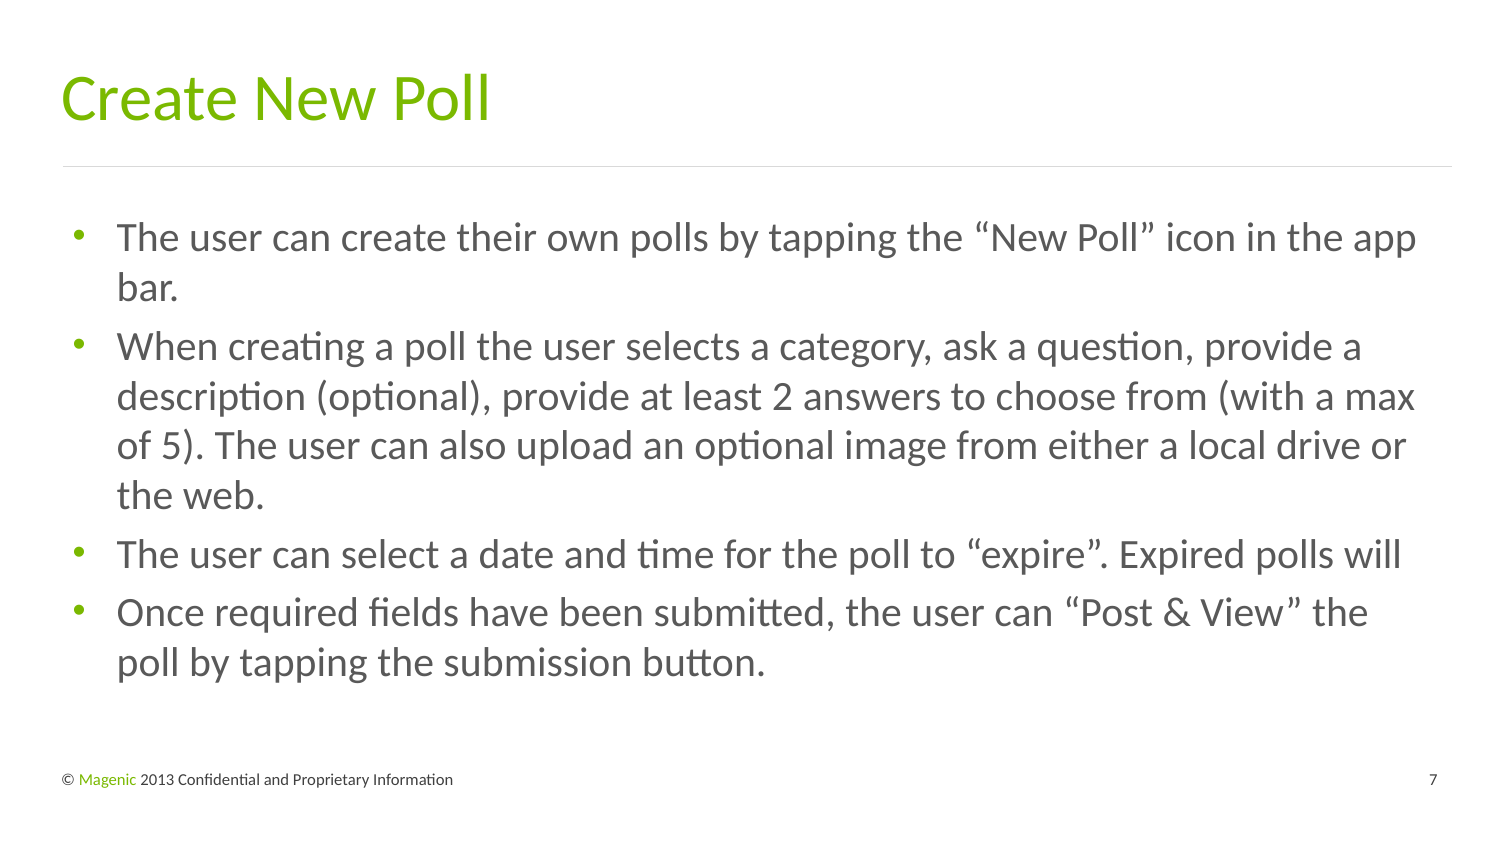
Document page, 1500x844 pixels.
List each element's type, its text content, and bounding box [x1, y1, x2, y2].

list The user can create their own polls by tapping the “New Poll” icon in the app bar. When creating a poll the user selects a category, ask a question, provide a description (optional), provide at least 2 answers to choose from (with a max of 5). The user can also upload an optional image from either a local drive or the web. The user can select a date and time for the poll to “expire”. Expired polls will Once required fields have been submitted, the user can “Post & View” the poll by tapping the submission button. [46, 202, 1457, 728]
slide_number 7 [1372, 756, 1453, 802]
title Create New Poll [46, 46, 1453, 168]
footer © Magenic 2013 Confidential and Proprietary Information [46, 756, 1349, 802]
